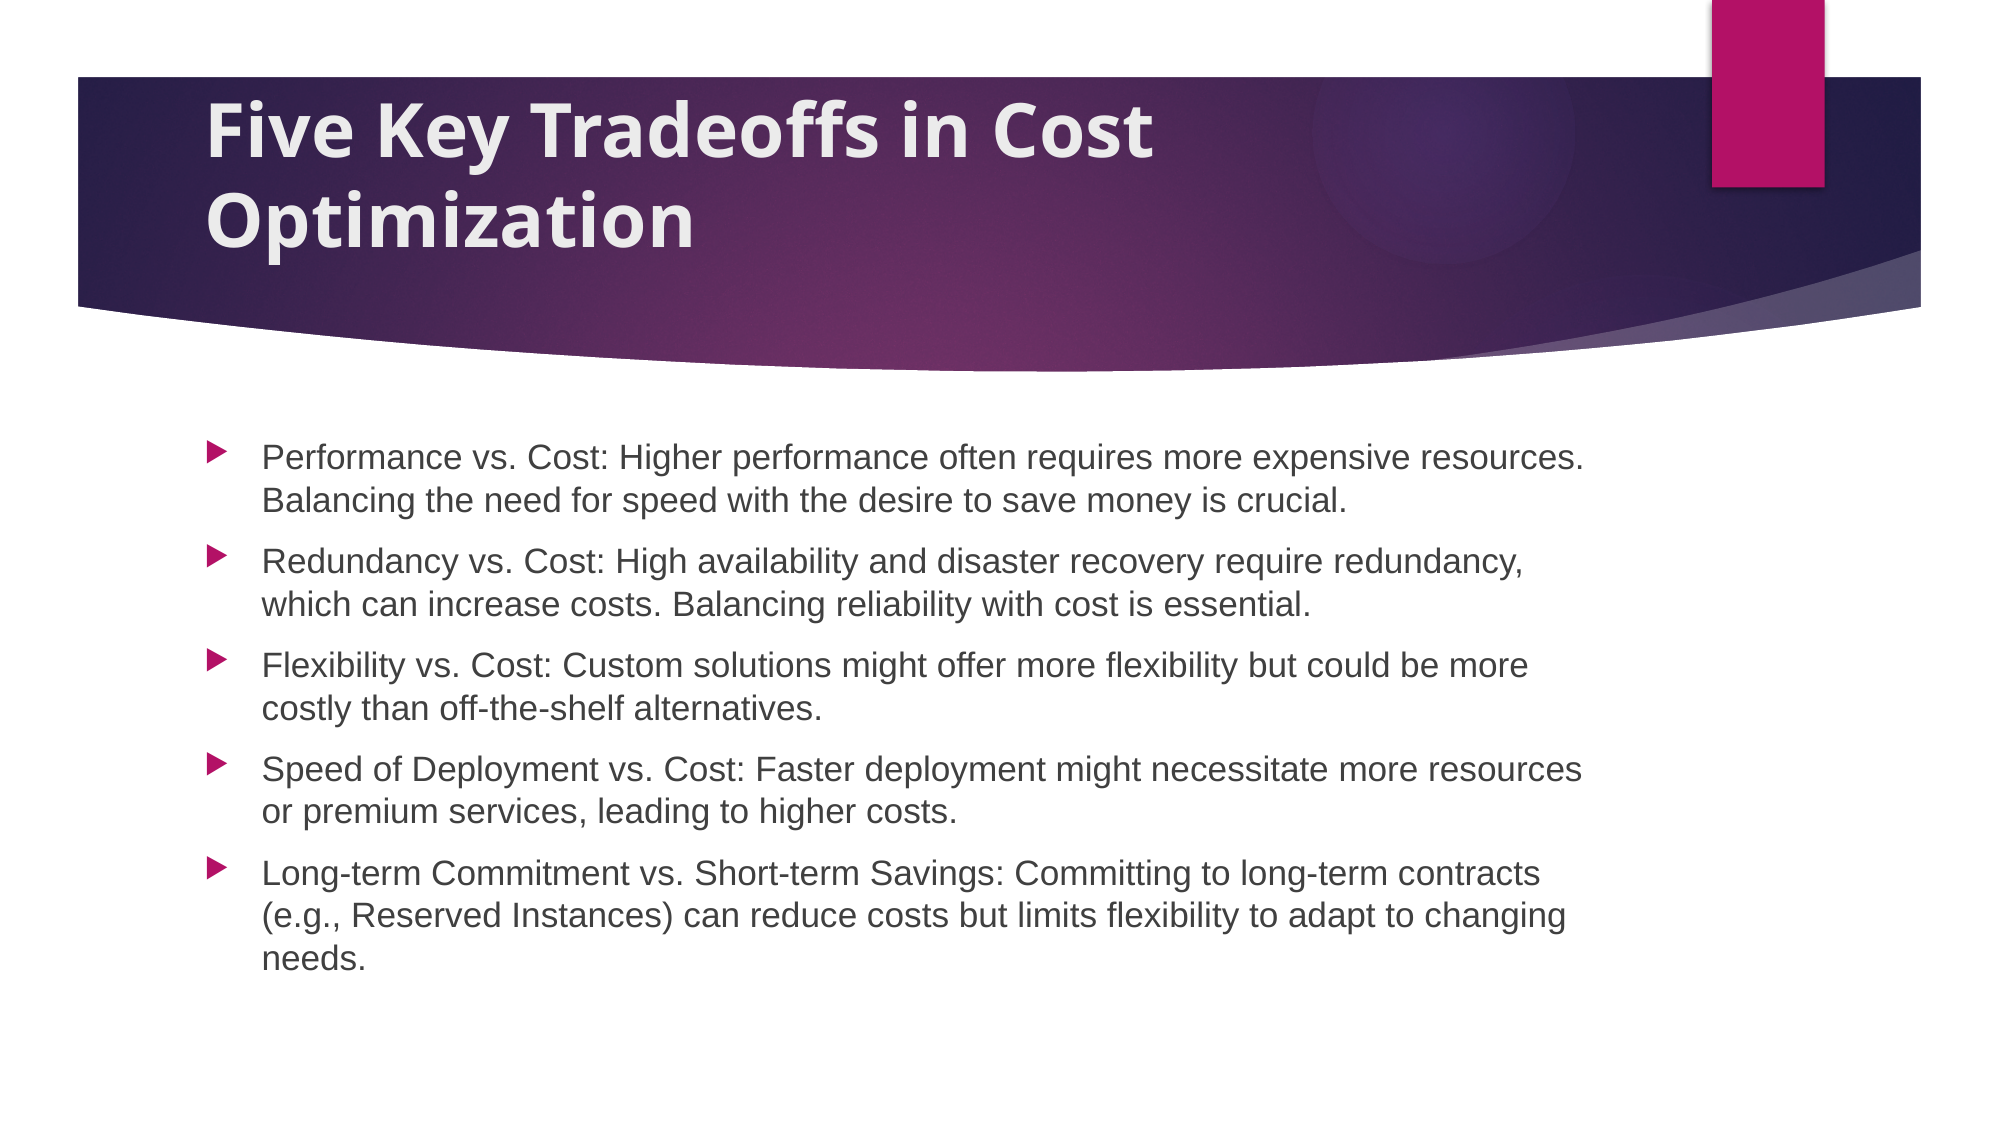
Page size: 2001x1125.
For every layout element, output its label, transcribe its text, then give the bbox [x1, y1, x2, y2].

title Five Key Tradeoffs in Cost Optimization [189, 159, 1627, 276]
list Performance vs. Cost: Higher performance often requires more expensive resources. Balancing the need for speed with the desire to save money is crucial. Redundancy vs. Cost: High availability and disaster recovery require redundancy, which can increase costs. Balancing reliability with cost is essential. Flexibility vs. Cost: Custom solutions might offer more flexibility but could be more costly than off-the-shelf alternatives. Speed of Deployment vs. Cost: Faster deployment might necessitate more resources or premium services, leading to higher costs. Long-term Commitment vs. Short-term Savings: Committing to long-term contracts (e.g., Reserved Instances) can reduce costs but limits flexibility to adapt to changing needs. [189, 427, 1638, 988]
